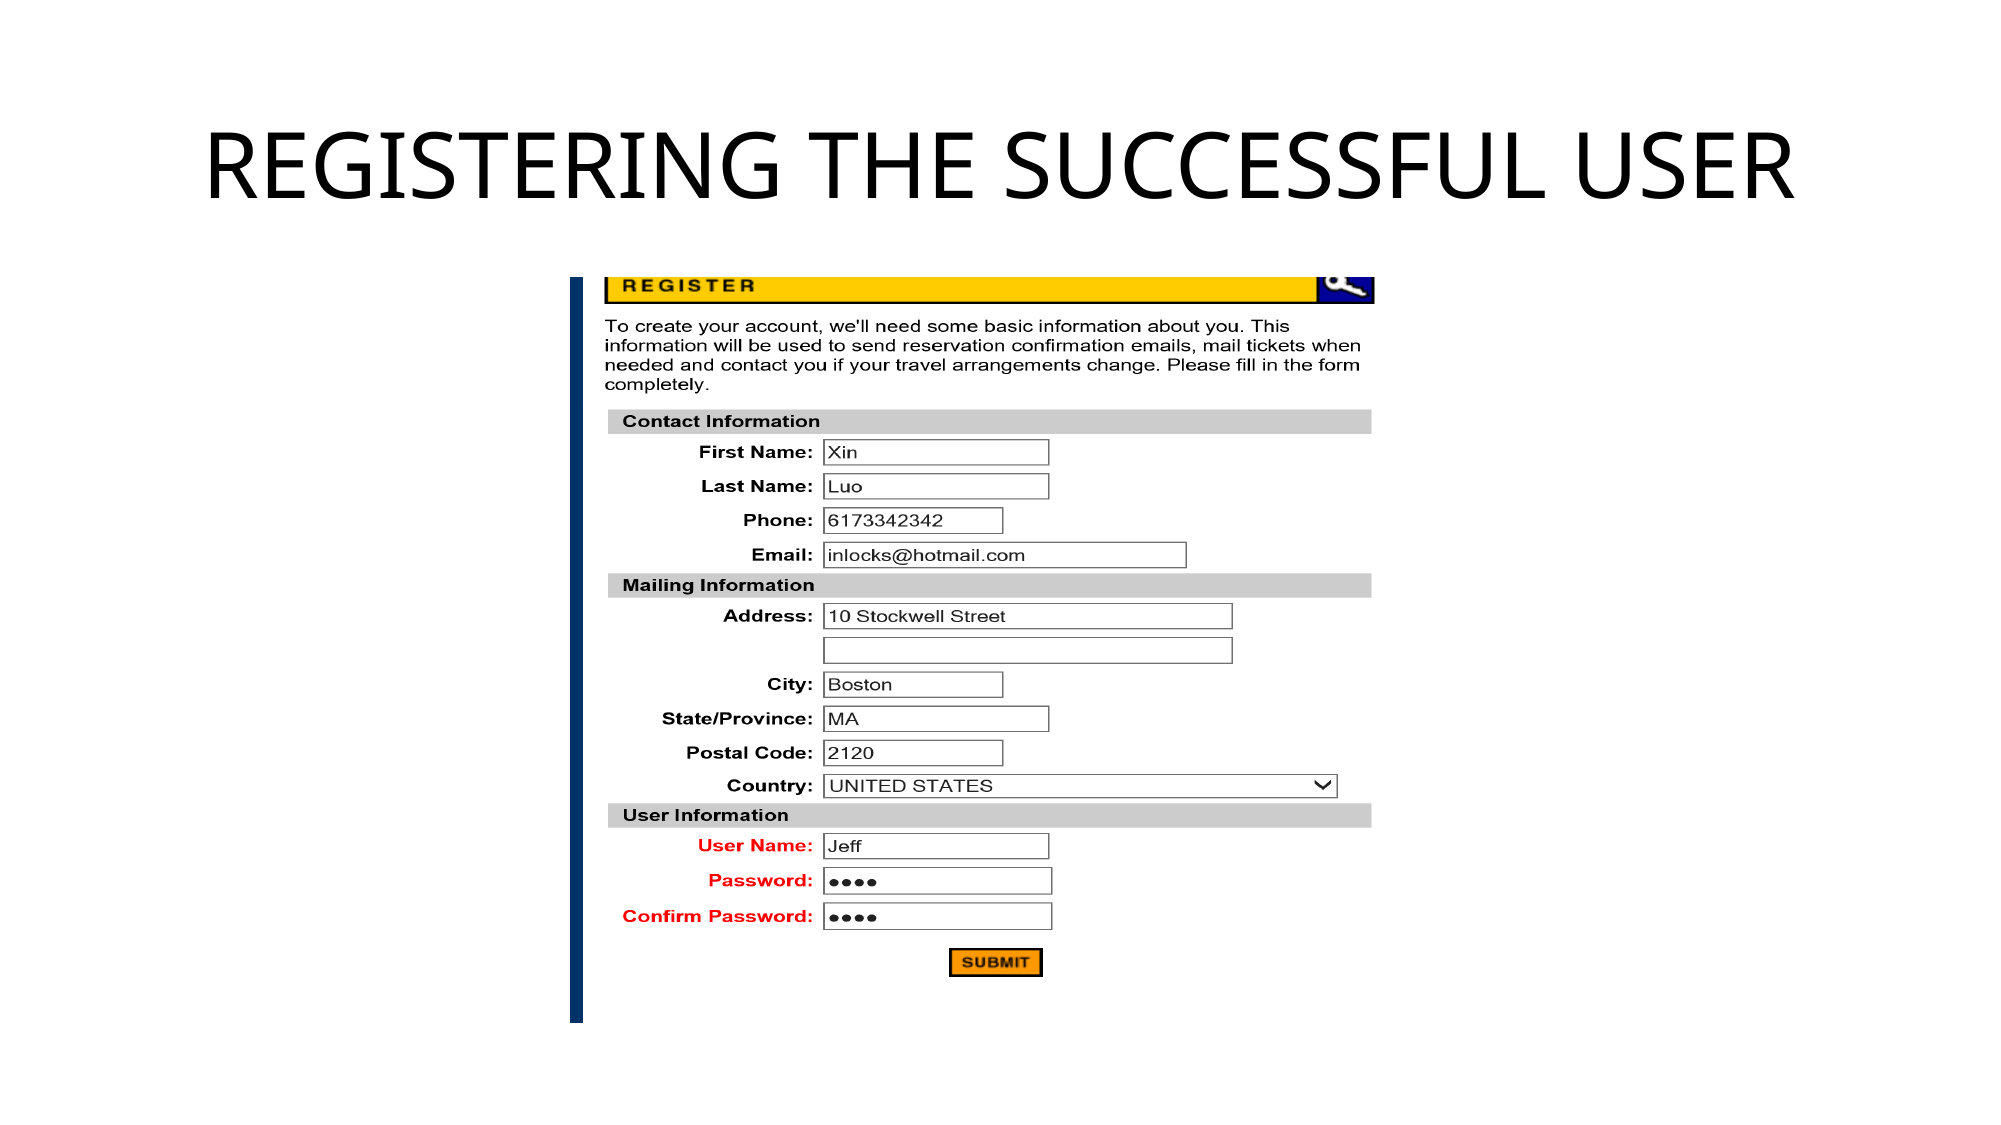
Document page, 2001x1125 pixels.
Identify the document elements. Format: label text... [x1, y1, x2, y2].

title REGISTERING THE SUCCESSFUL USER [137, 59, 1863, 278]
picture [570, 277, 1430, 1023]
